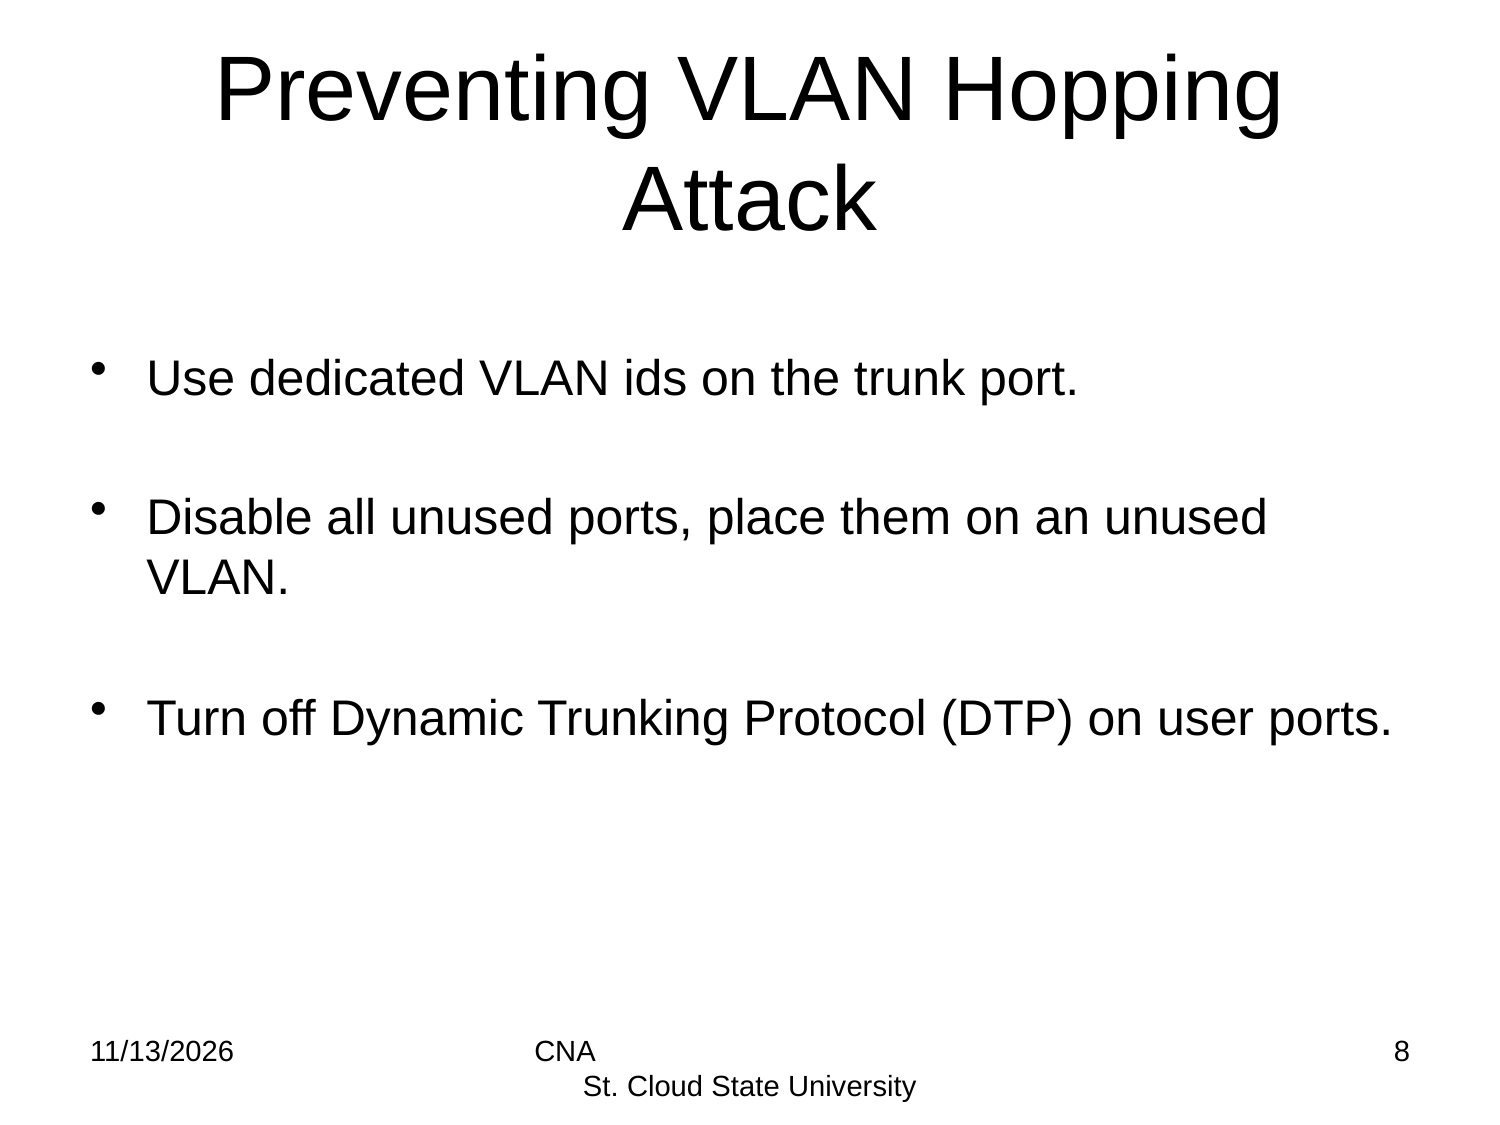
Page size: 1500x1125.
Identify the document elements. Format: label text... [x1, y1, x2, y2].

footer CNA St. Cloud State University [512, 1024, 988, 1103]
list Use dedicated VLAN ids on the trunk port. Disable all unused ports, place them on an unused VLAN. Turn off Dynamic Trunking Protocol (DTP) on user ports. [74, 337, 1426, 1006]
slide_number 8 [1074, 1024, 1426, 1103]
title Preventing VLAN Hopping Attack [74, 44, 1426, 233]
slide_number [74, 1024, 426, 1103]
